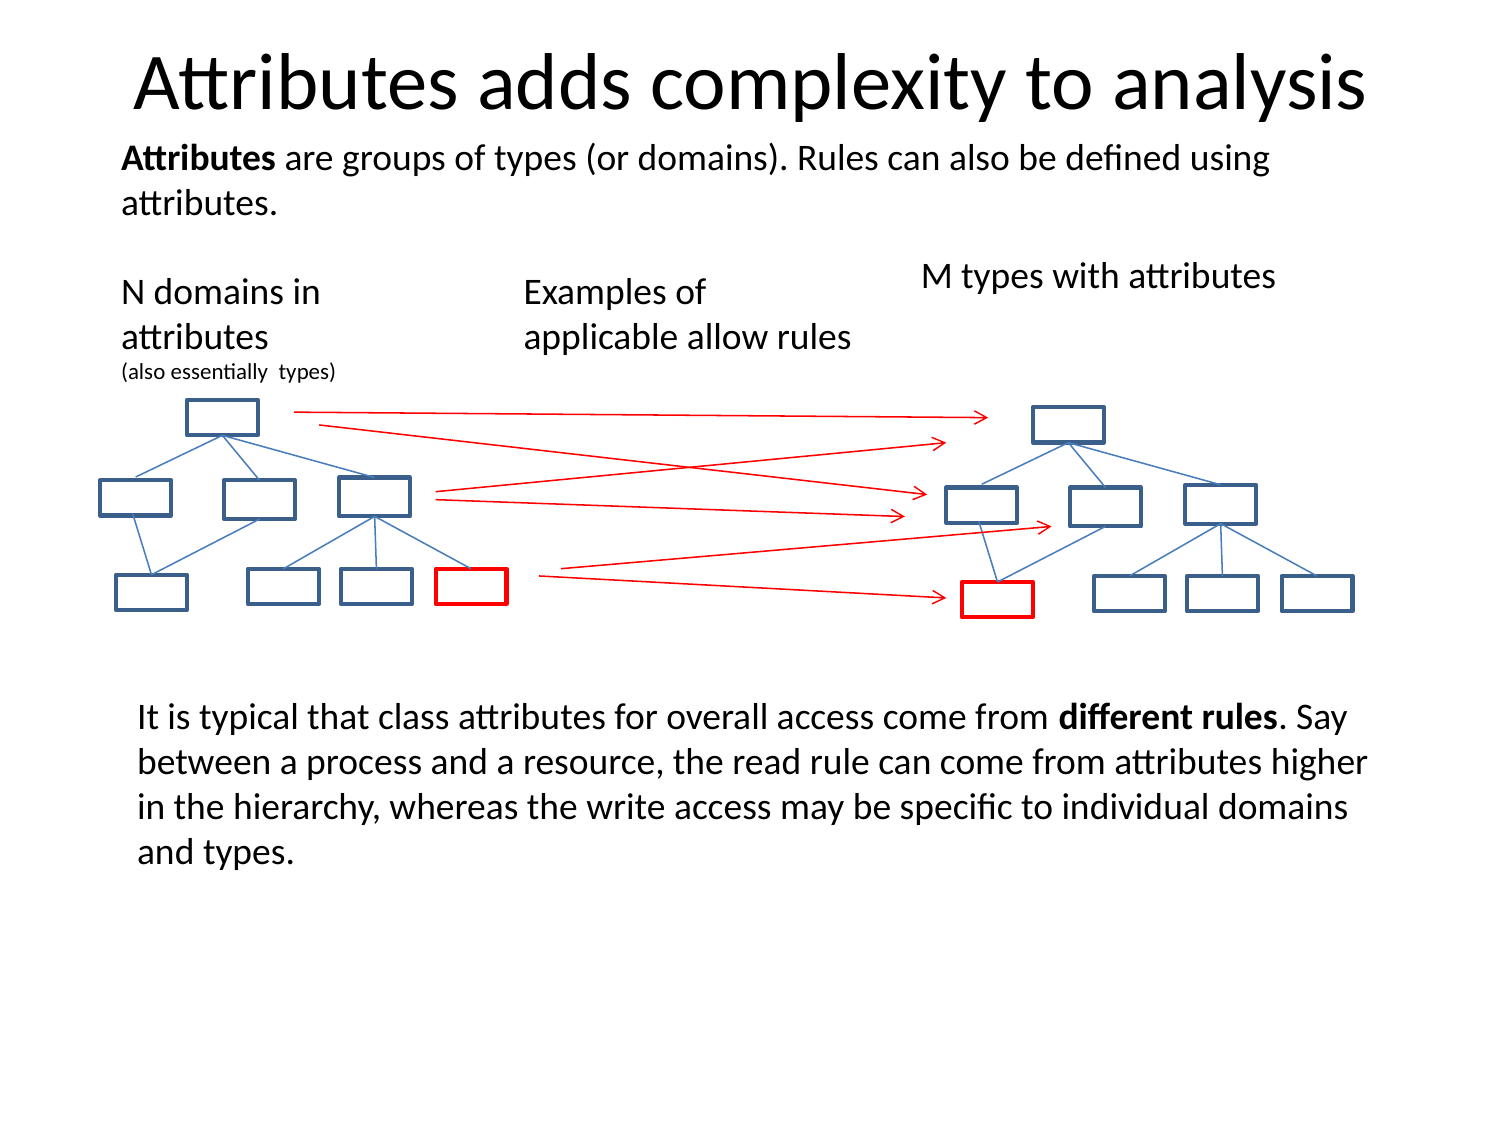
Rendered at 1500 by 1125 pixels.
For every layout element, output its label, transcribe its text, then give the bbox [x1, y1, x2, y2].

text_box [1068, 494, 1143, 528]
text_box [434, 567, 509, 606]
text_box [560, 526, 1052, 569]
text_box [435, 503, 906, 517]
text_box [185, 398, 260, 433]
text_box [1224, 523, 1318, 577]
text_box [978, 578, 992, 583]
text_box N domains in attributes (also essentially types) [106, 276, 415, 392]
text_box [151, 518, 260, 575]
text_box [1031, 405, 1106, 441]
text_box [1280, 574, 1355, 613]
text_box [1185, 585, 1260, 613]
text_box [997, 526, 1106, 583]
text_box [98, 478, 173, 518]
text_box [1129, 523, 1221, 577]
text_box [132, 513, 152, 575]
text_box [1092, 574, 1167, 613]
text_box [337, 503, 412, 514]
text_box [379, 516, 472, 569]
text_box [294, 411, 989, 418]
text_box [435, 442, 947, 492]
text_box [1068, 442, 1221, 485]
title Attributes adds complexity to analysis [76, 0, 1427, 172]
text_box It is typical that class attributes for overall access come from different rules. Say between a process and a resource, the read rule can come from attributes higher in the hierarchy, whereas the write access may be specific to individual domains and types. [122, 684, 1394, 880]
text_box [114, 573, 189, 612]
text_box [222, 485, 297, 521]
text_box Examples of applicable allow rules [508, 276, 876, 365]
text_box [283, 516, 375, 569]
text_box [222, 435, 313, 478]
text_box Attributes are groups of types (or domains). Rules can also be defined using attributes. [106, 125, 1394, 276]
text_box [960, 580, 1035, 619]
text_box [1183, 483, 1258, 522]
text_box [981, 442, 1065, 485]
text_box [318, 424, 928, 495]
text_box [135, 435, 218, 478]
text_box [246, 567, 321, 606]
text_box [339, 577, 414, 606]
text_box [944, 485, 1019, 524]
text_box M types with attributes [906, 276, 1292, 304]
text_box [538, 575, 947, 599]
